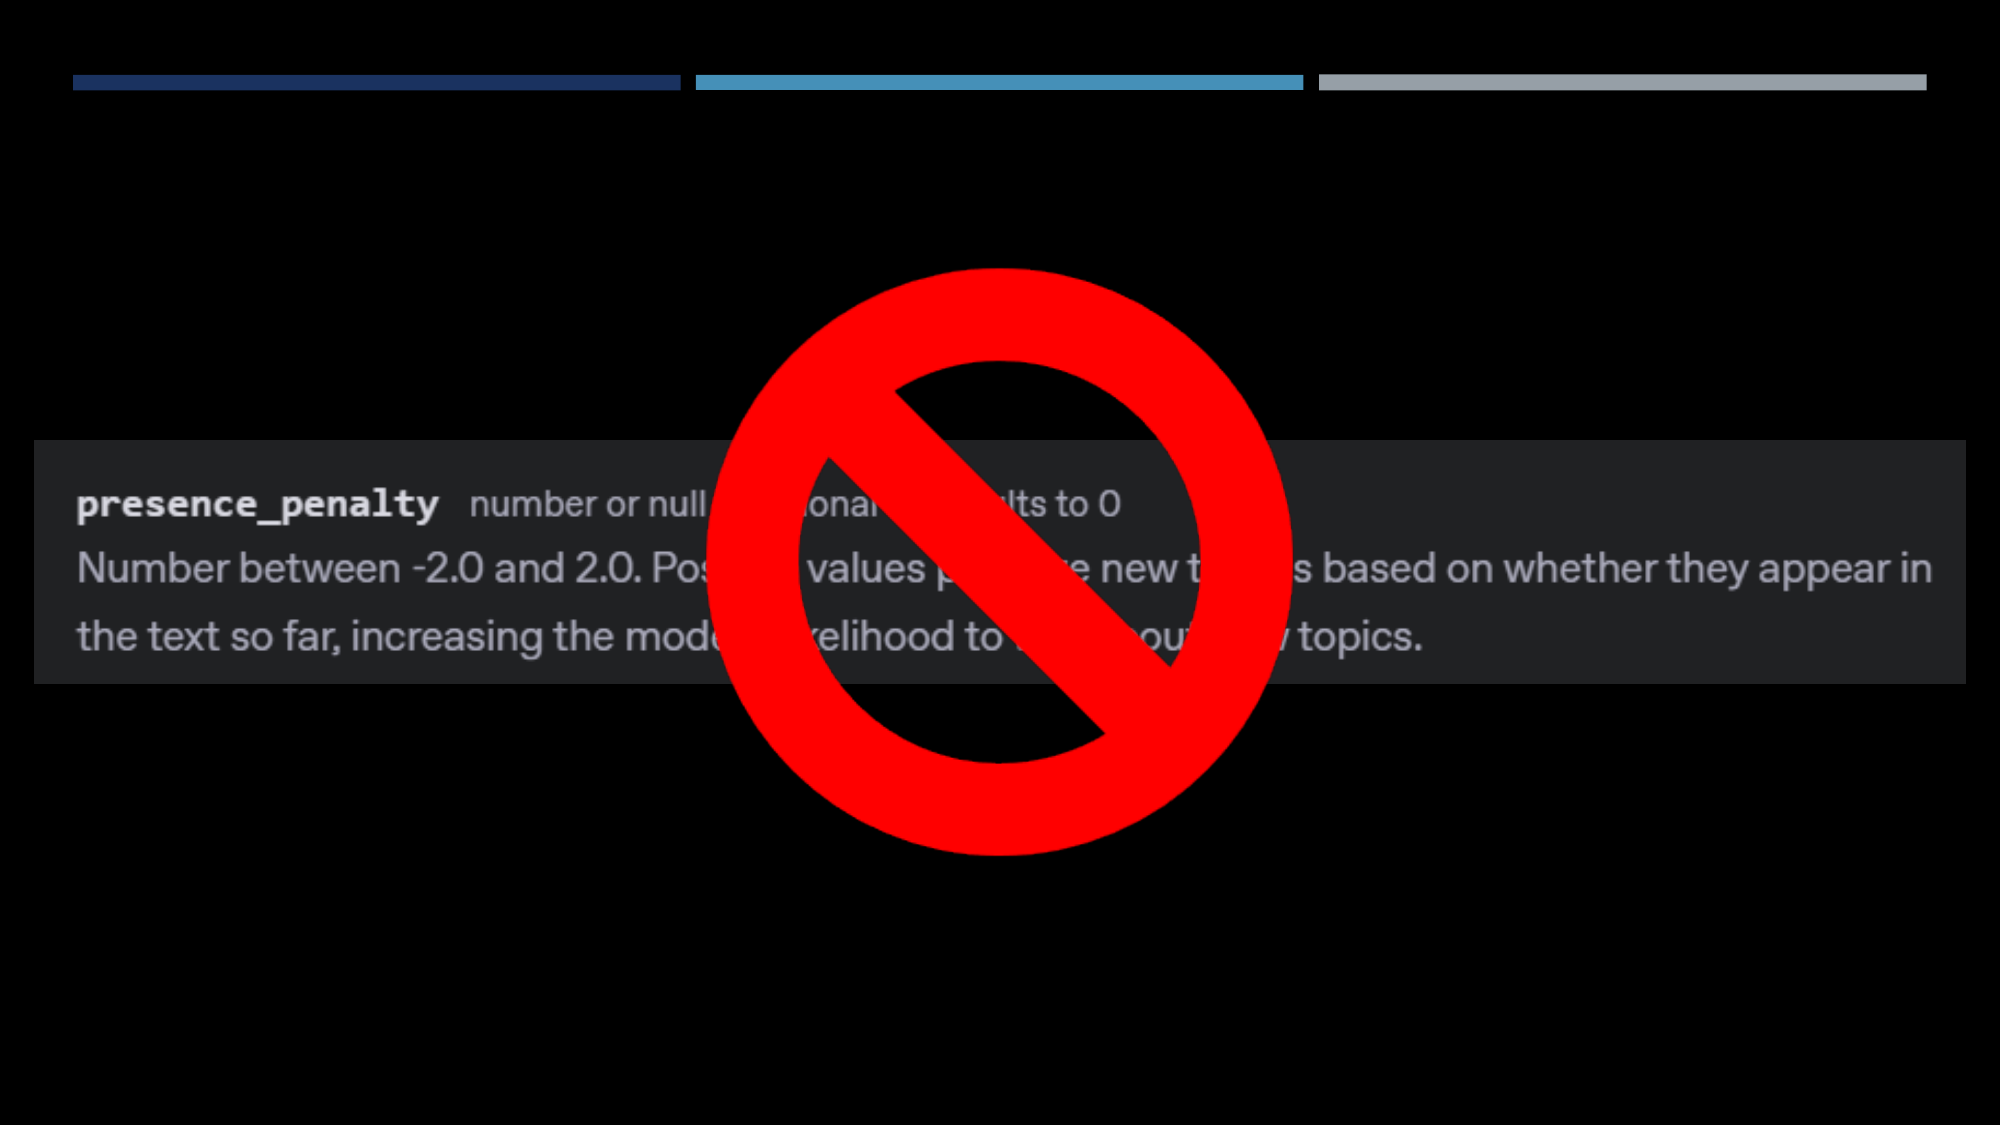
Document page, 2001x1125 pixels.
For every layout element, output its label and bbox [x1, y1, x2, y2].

picture [33, 190, 1967, 934]
